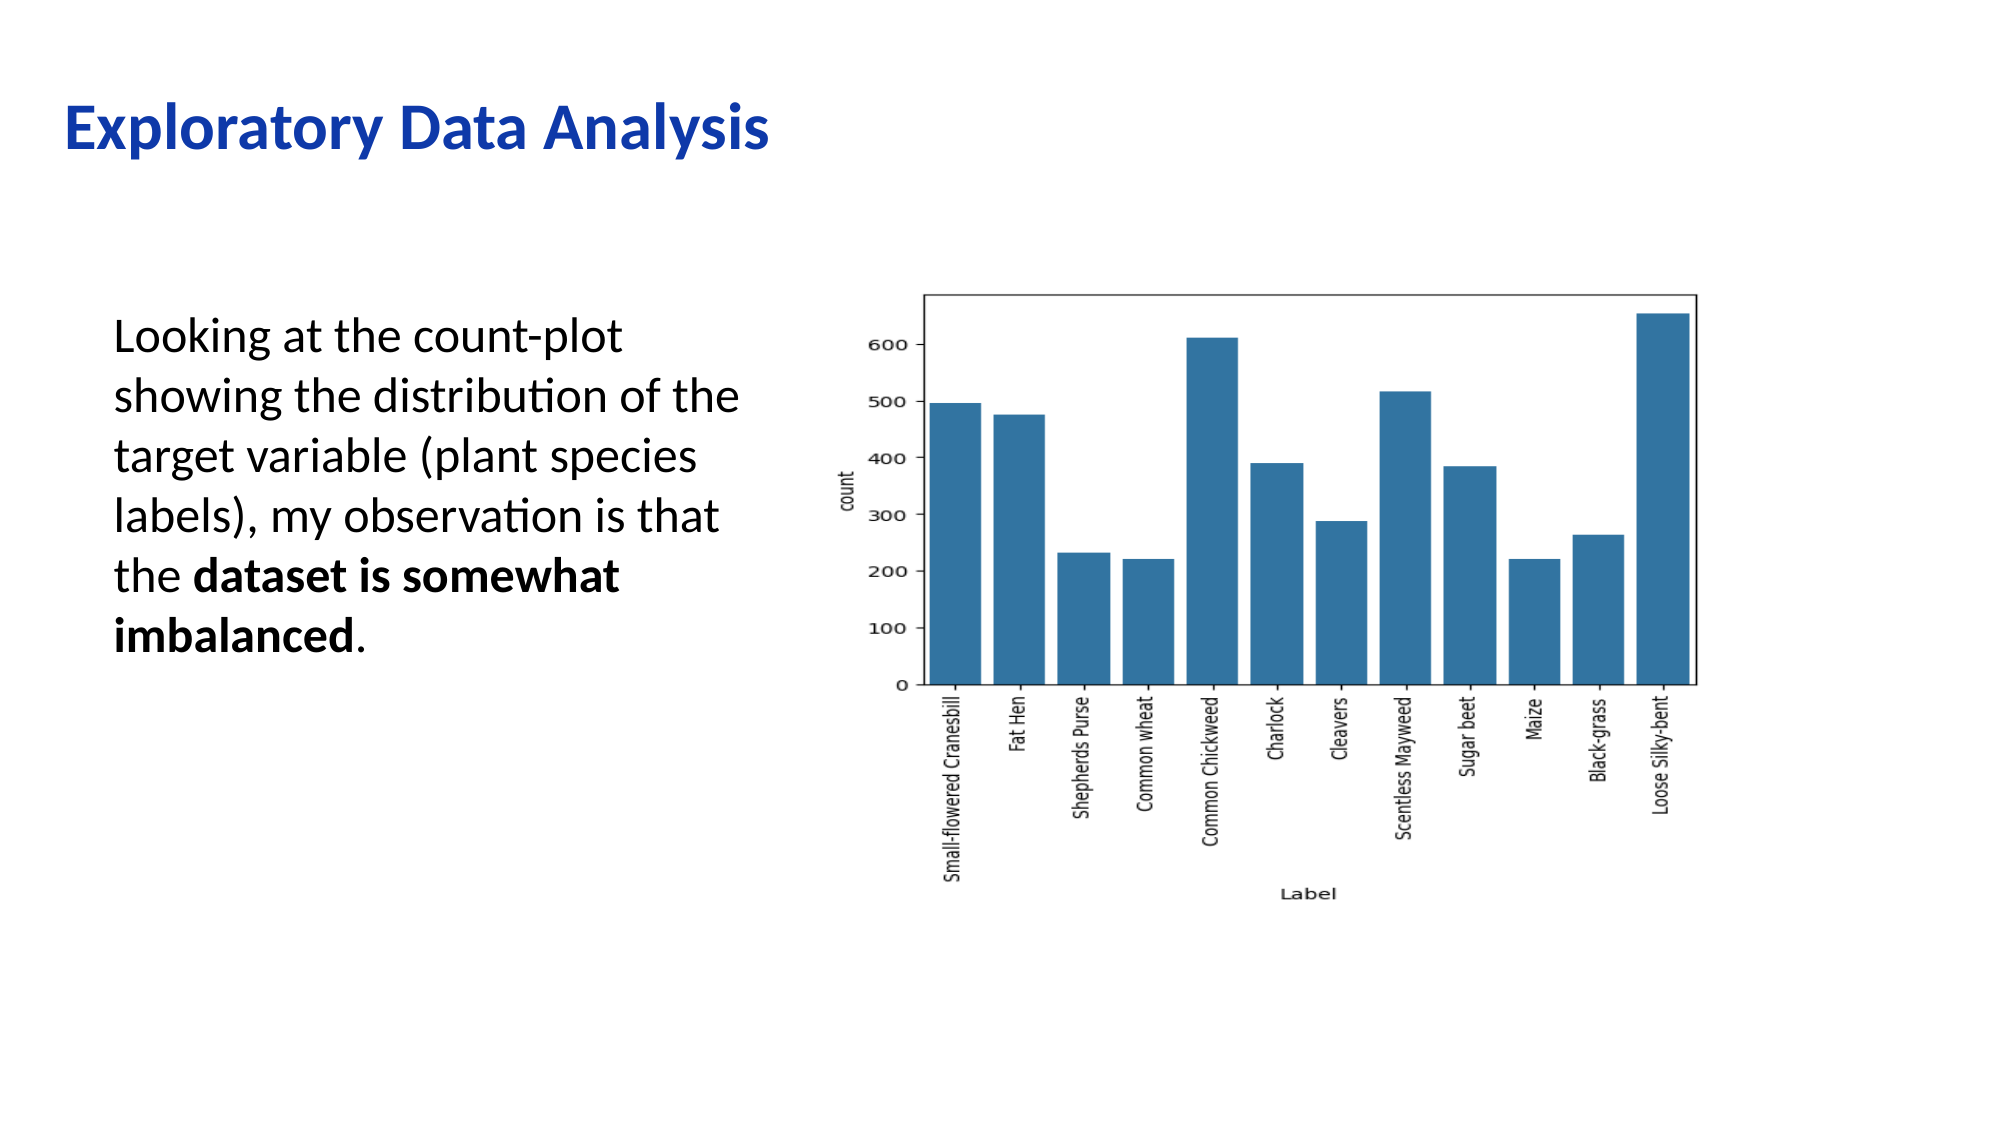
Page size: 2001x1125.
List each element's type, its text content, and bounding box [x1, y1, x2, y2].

title Exploratory Data Analysis [44, 63, 1908, 189]
picture [821, 285, 1710, 912]
text_box Looking at the count-plot showing the distribution of the target variable (plant species labels), my observation is that the dataset is somewhat imbalanced. [93, 282, 781, 683]
